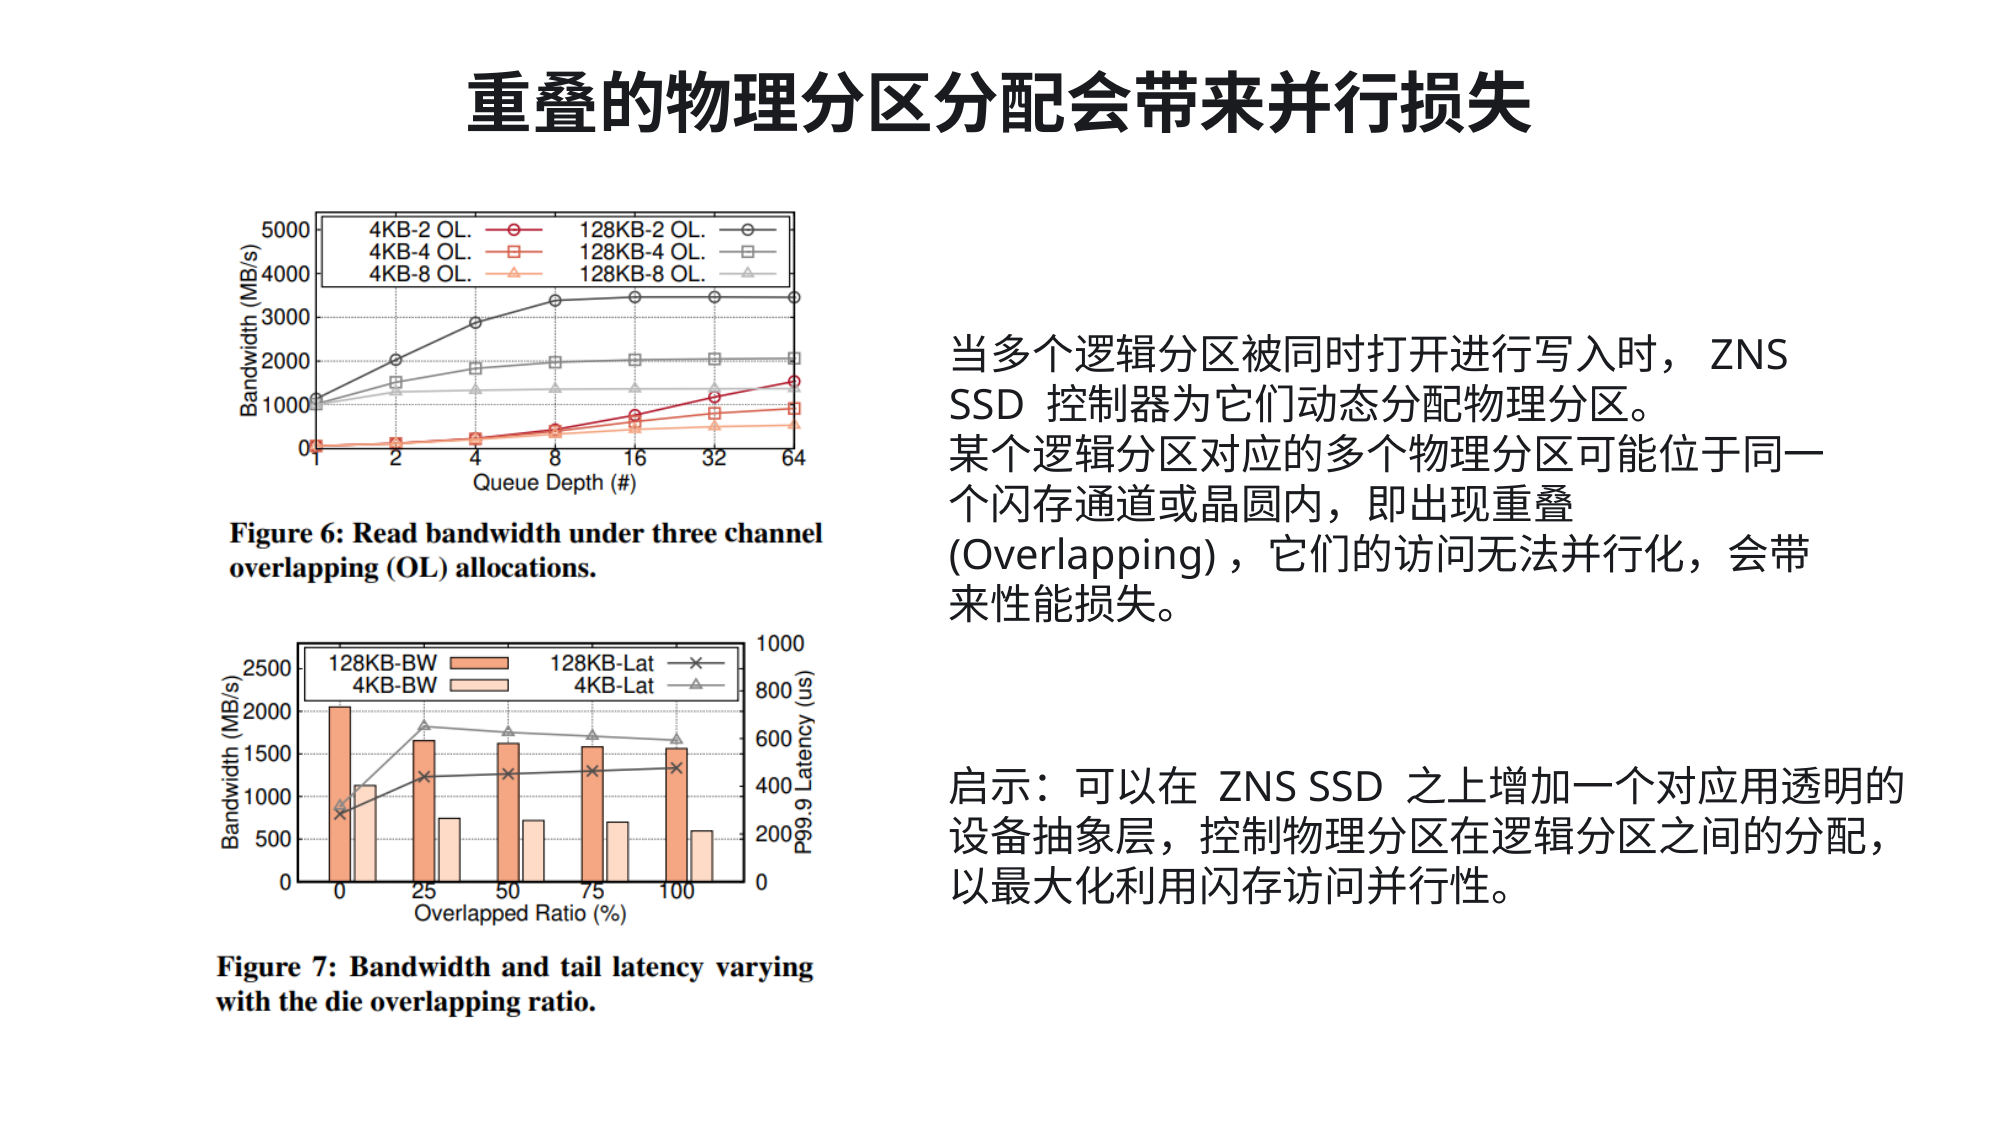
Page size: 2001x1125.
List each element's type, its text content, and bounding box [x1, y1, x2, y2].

picture [203, 625, 837, 1027]
text_box 启示：可以在 ZNS SSD 之上增加一个对应用透明的设备抽象层，控制物理分区在逻辑分区之间的分配，以最大化利用闪存访问并行性。 [934, 752, 1934, 917]
text_box 重叠的物理分区分配会带来并行损失 [451, 53, 1549, 148]
text_box 当多个逻辑分区被同时打开进行写入时，ZNS SSD 控制器为它们动态分配物理分区。 某个逻辑分区对应的多个物理分区可能位于同一个闪存通道或晶圆内，即出现重叠(Overlapping)，它们的访问无法并行化，会带来性能损失。 [934, 320, 1847, 635]
picture [214, 187, 837, 588]
